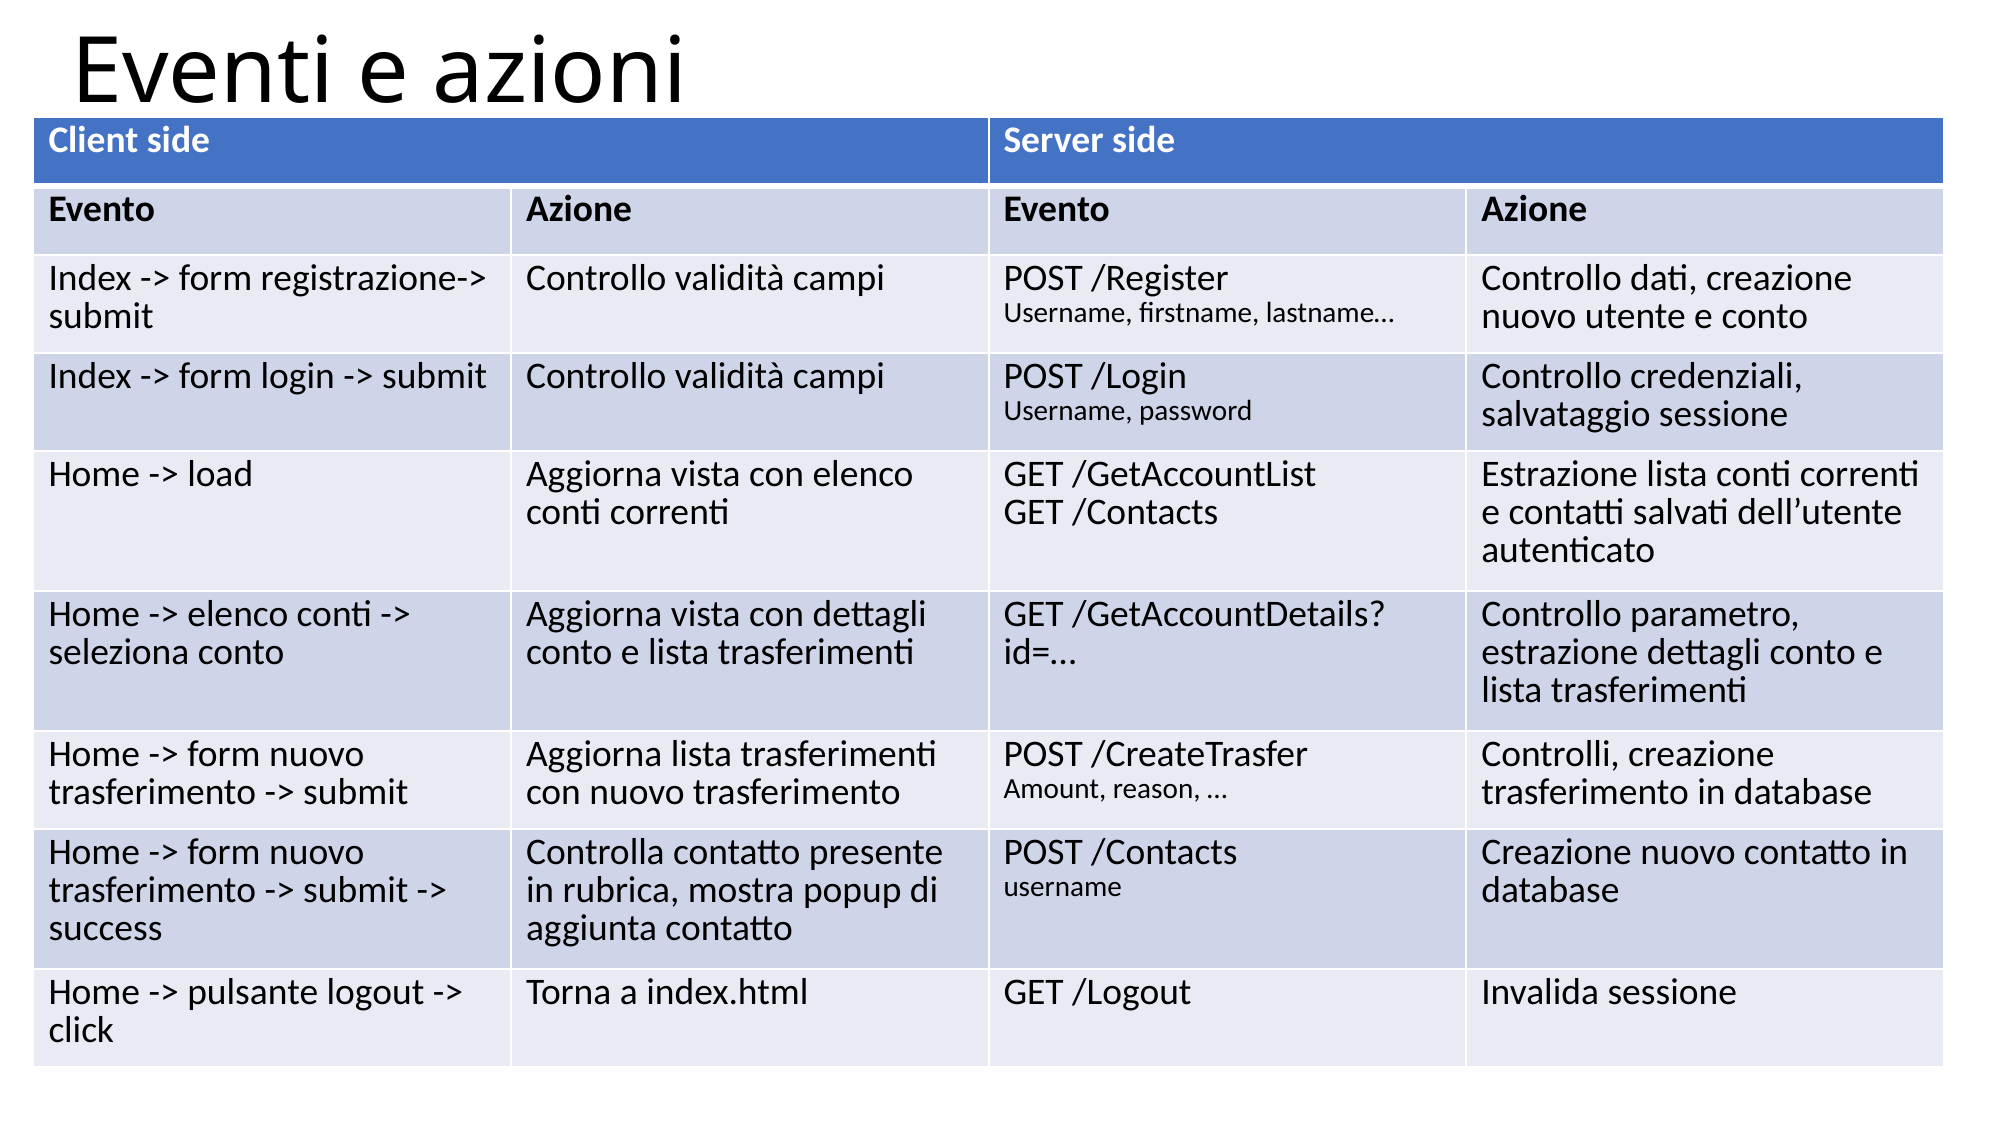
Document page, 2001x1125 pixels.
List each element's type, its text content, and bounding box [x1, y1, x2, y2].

table_cell Controlli, creazione trasferimento in database [1467, 732, 1943, 828]
table_cell Torna a index.html [512, 970, 988, 1066]
table_cell Aggiorna vista con elenco conti correnti [512, 452, 988, 590]
table_cell GET /Logout [990, 970, 1465, 1066]
table_cell Controllo parametro, estrazione dettagli conto e lista trasferimenti [1467, 592, 1943, 730]
table_cell Home -> pulsante logout -> click [34, 970, 510, 1066]
table_cell Creazione nuovo contatto in database [1467, 830, 1943, 968]
table_cell Controllo validità campi [512, 354, 988, 450]
table_cell Controlla contatto presente in rubrica, mostra popup di aggiunta contatto [512, 830, 988, 968]
table_cell Controllo dati, creazione nuovo utente e conto [1467, 256, 1943, 352]
table_cell Azione [512, 189, 988, 254]
table_header Client side [34, 118, 988, 183]
table_cell Home -> form nuovo trasferimento -> submit [34, 732, 510, 828]
table_cell Home -> load [34, 452, 510, 590]
table_cell Controllo validità campi [512, 256, 988, 352]
table_cell Aggiorna lista trasferimenti con nuovo trasferimento [512, 732, 988, 828]
table_cell Controllo credenziali, salvataggio sessione [1467, 354, 1943, 450]
table_cell Home -> elenco conti -> seleziona conto [34, 592, 510, 730]
table_cell GET /GetAccountList GET /Contacts [990, 452, 1465, 590]
table_cell Index -> form registrazione-> submit [34, 256, 510, 352]
table_cell Evento [990, 189, 1465, 254]
table_cell POST /Register Username, firstname, lastname… [990, 256, 1465, 352]
table_cell Azione [1467, 189, 1943, 254]
table_cell Index -> form login -> submit [34, 354, 510, 450]
table_cell Invalida sessione [1467, 970, 1943, 1066]
table_cell Evento [34, 189, 510, 254]
table_cell Estrazione lista conti correnti e contatti salvati dell’utente autenticato [1467, 452, 1943, 590]
title Eventi e azioni [56, 0, 1782, 116]
table_cell POST /CreateTrasfer Amount, reason, … [990, 732, 1465, 828]
table_header Server side [990, 118, 1943, 183]
table_cell Home -> form nuovo trasferimento -> submit -> success [34, 830, 510, 968]
table_cell POST /Login Username, password [990, 354, 1465, 450]
table_cell GET /GetAccountDetails?id=… [990, 592, 1465, 730]
table_cell Aggiorna vista con dettagli conto e lista trasferimenti [512, 592, 988, 730]
table_cell POST /Contacts username [990, 830, 1465, 968]
